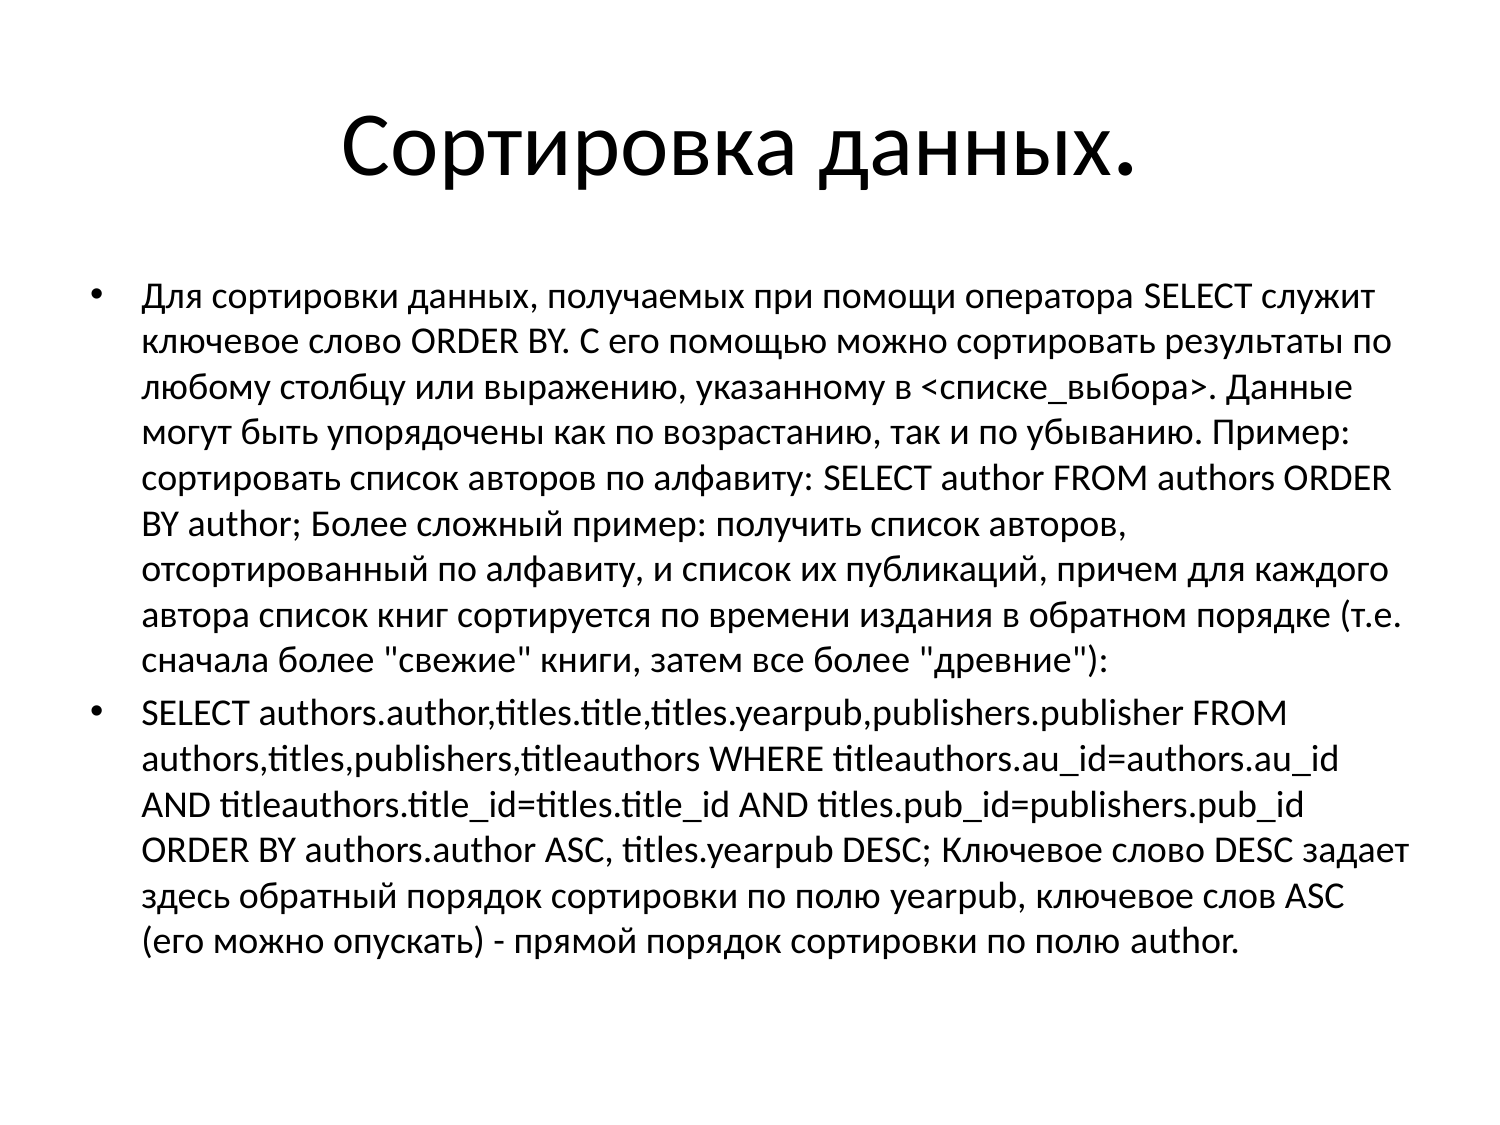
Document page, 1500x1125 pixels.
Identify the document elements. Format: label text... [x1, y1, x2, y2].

list Для сортировки данных, получаемых при помощи оператора SELECT служит ключевое слово ORDER BY. С его помощью можно сортировать результаты по любому столбцу или выражению, указанному в <списке_выбора>. Данные могут быть упорядочены как по возрастанию, так и по убыванию. Пример: сортировать список авторов по алфавиту: SELECT author FROM authors ORDER BY author; Более сложный пример: получить список авторов, отсортированный по алфавиту, и список их публикаций, причем для каждого автора список книг сортируется по времени издания в обратном порядке (т.е. сначала более "свежие" книги, затем все более "древние"): SELECT authors.author,titles.title,titles.yearpub,publishers.publisher FROM authors,titles,publishers,titleauthors WHERE titleauthors.au_id=authors.au_id AND titleauthors.title_id=titles.title_id AND titles.pub_id=publishers.pub_id ORDER BY authors.author ASC, titles.yearpub DESC; Ключевое слово DESC задает здесь обратный порядок сортировки по полю yearpub, ключевое слов ASC (его можно опускать) - прямой порядок сортировки по полю author. [75, 262, 1425, 1005]
title Cортировка данных. [75, 45, 1425, 233]
